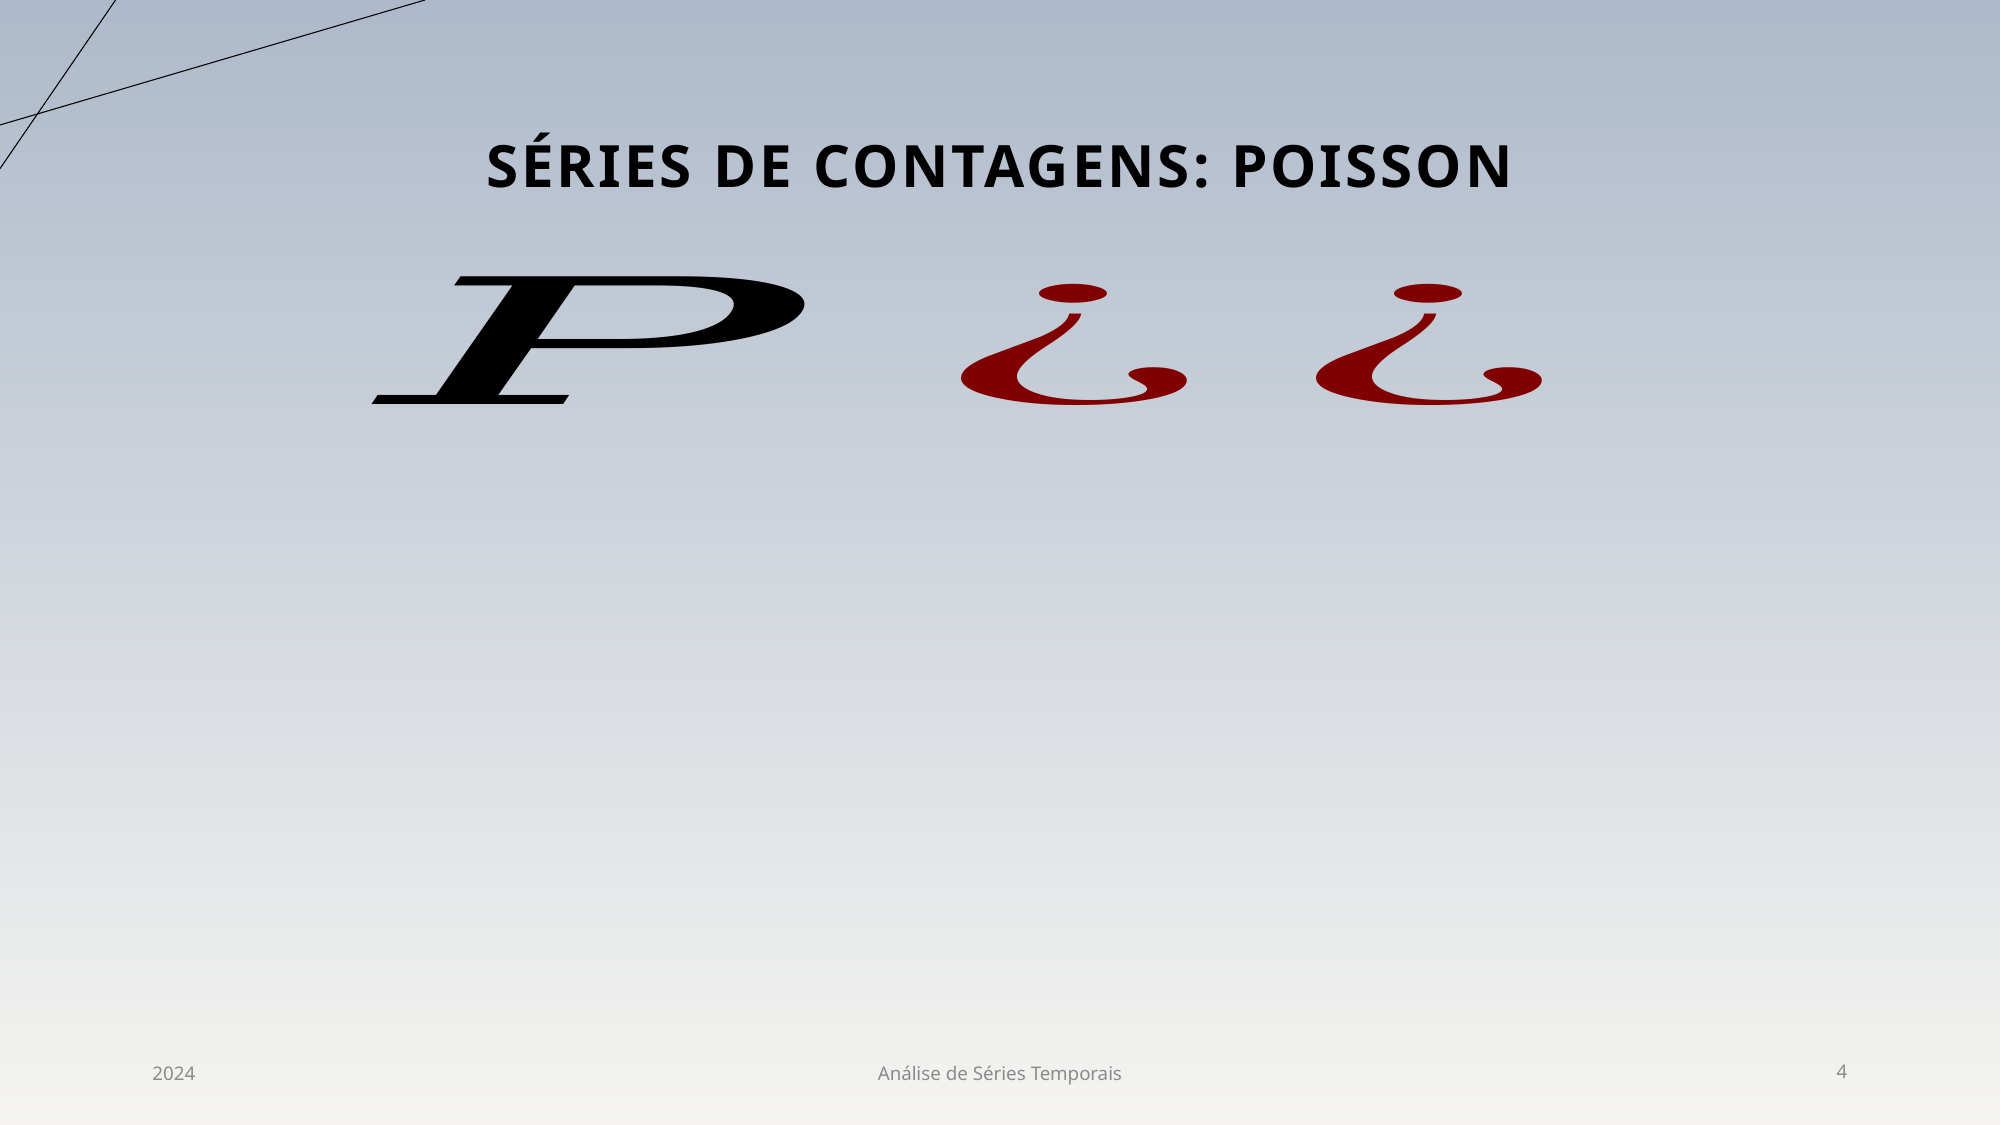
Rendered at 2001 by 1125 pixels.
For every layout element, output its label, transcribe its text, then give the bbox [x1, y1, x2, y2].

slide_number 4 [1412, 1042, 1863, 1103]
title Séries de contagens: poisson [137, 59, 1863, 278]
slide_number 2024 [137, 1042, 588, 1103]
footer Análise de Séries Temporais [662, 1042, 1338, 1103]
